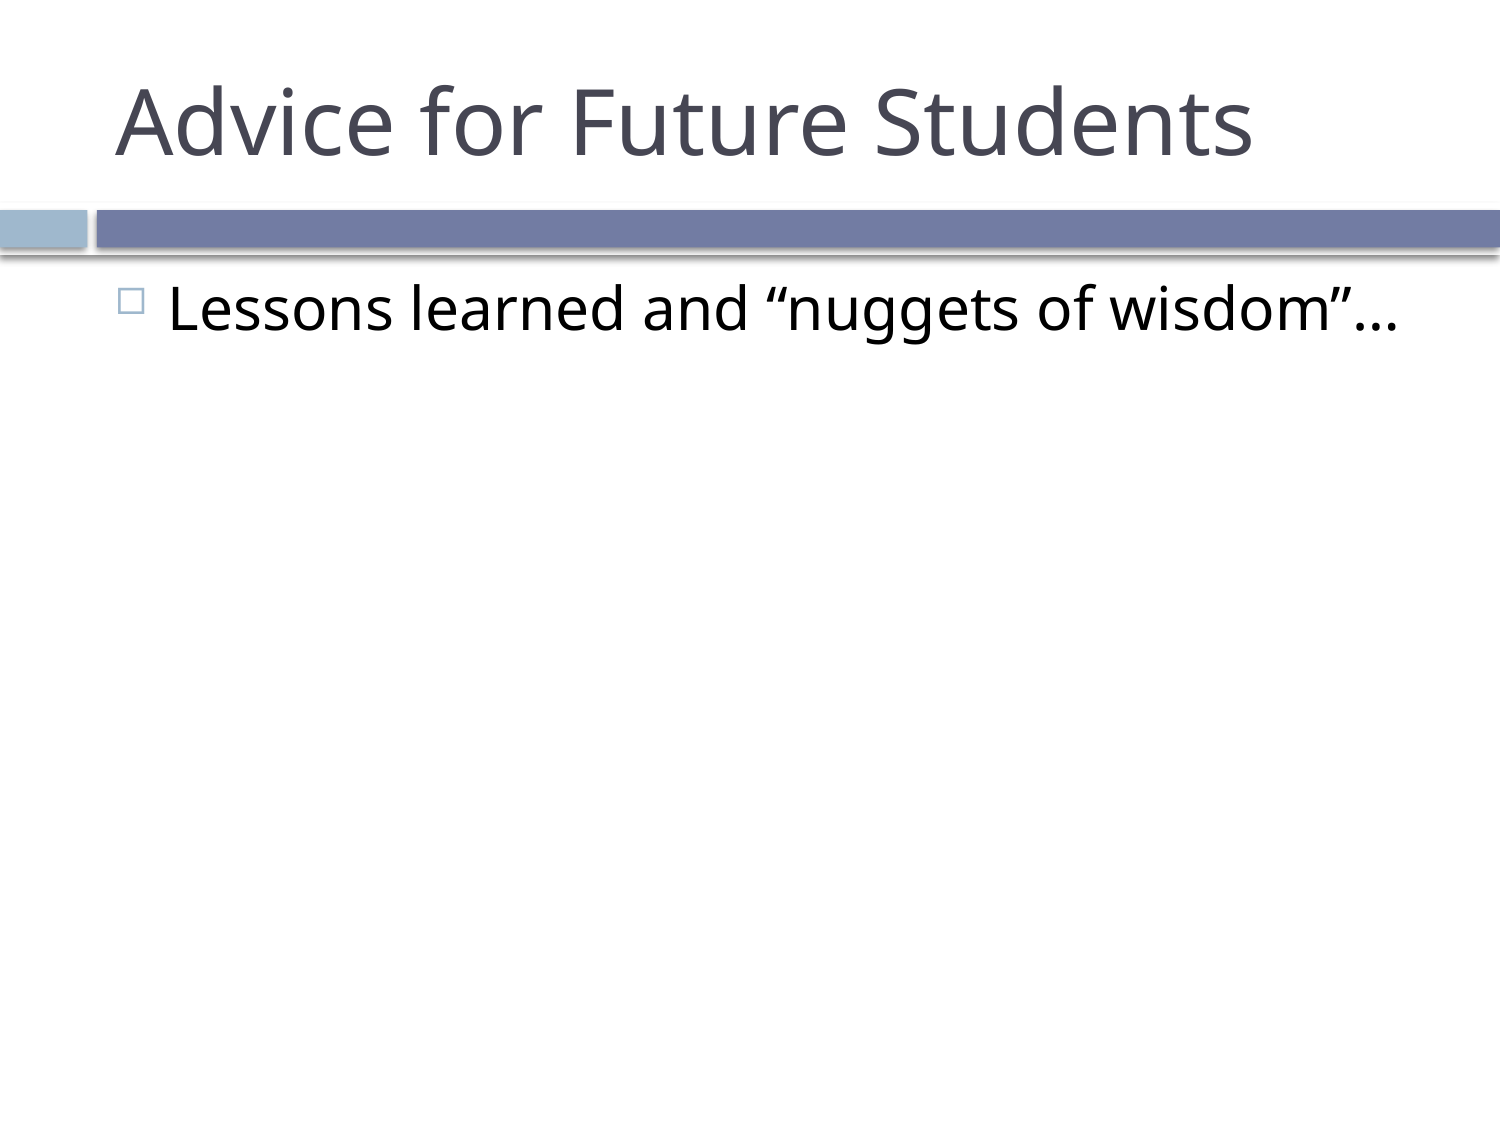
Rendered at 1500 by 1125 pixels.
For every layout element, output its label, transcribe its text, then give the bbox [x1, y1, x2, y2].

title Advice for Future Students [100, 37, 1438, 200]
list Lessons learned and “nuggets of wisdom”… [100, 262, 1438, 1000]
